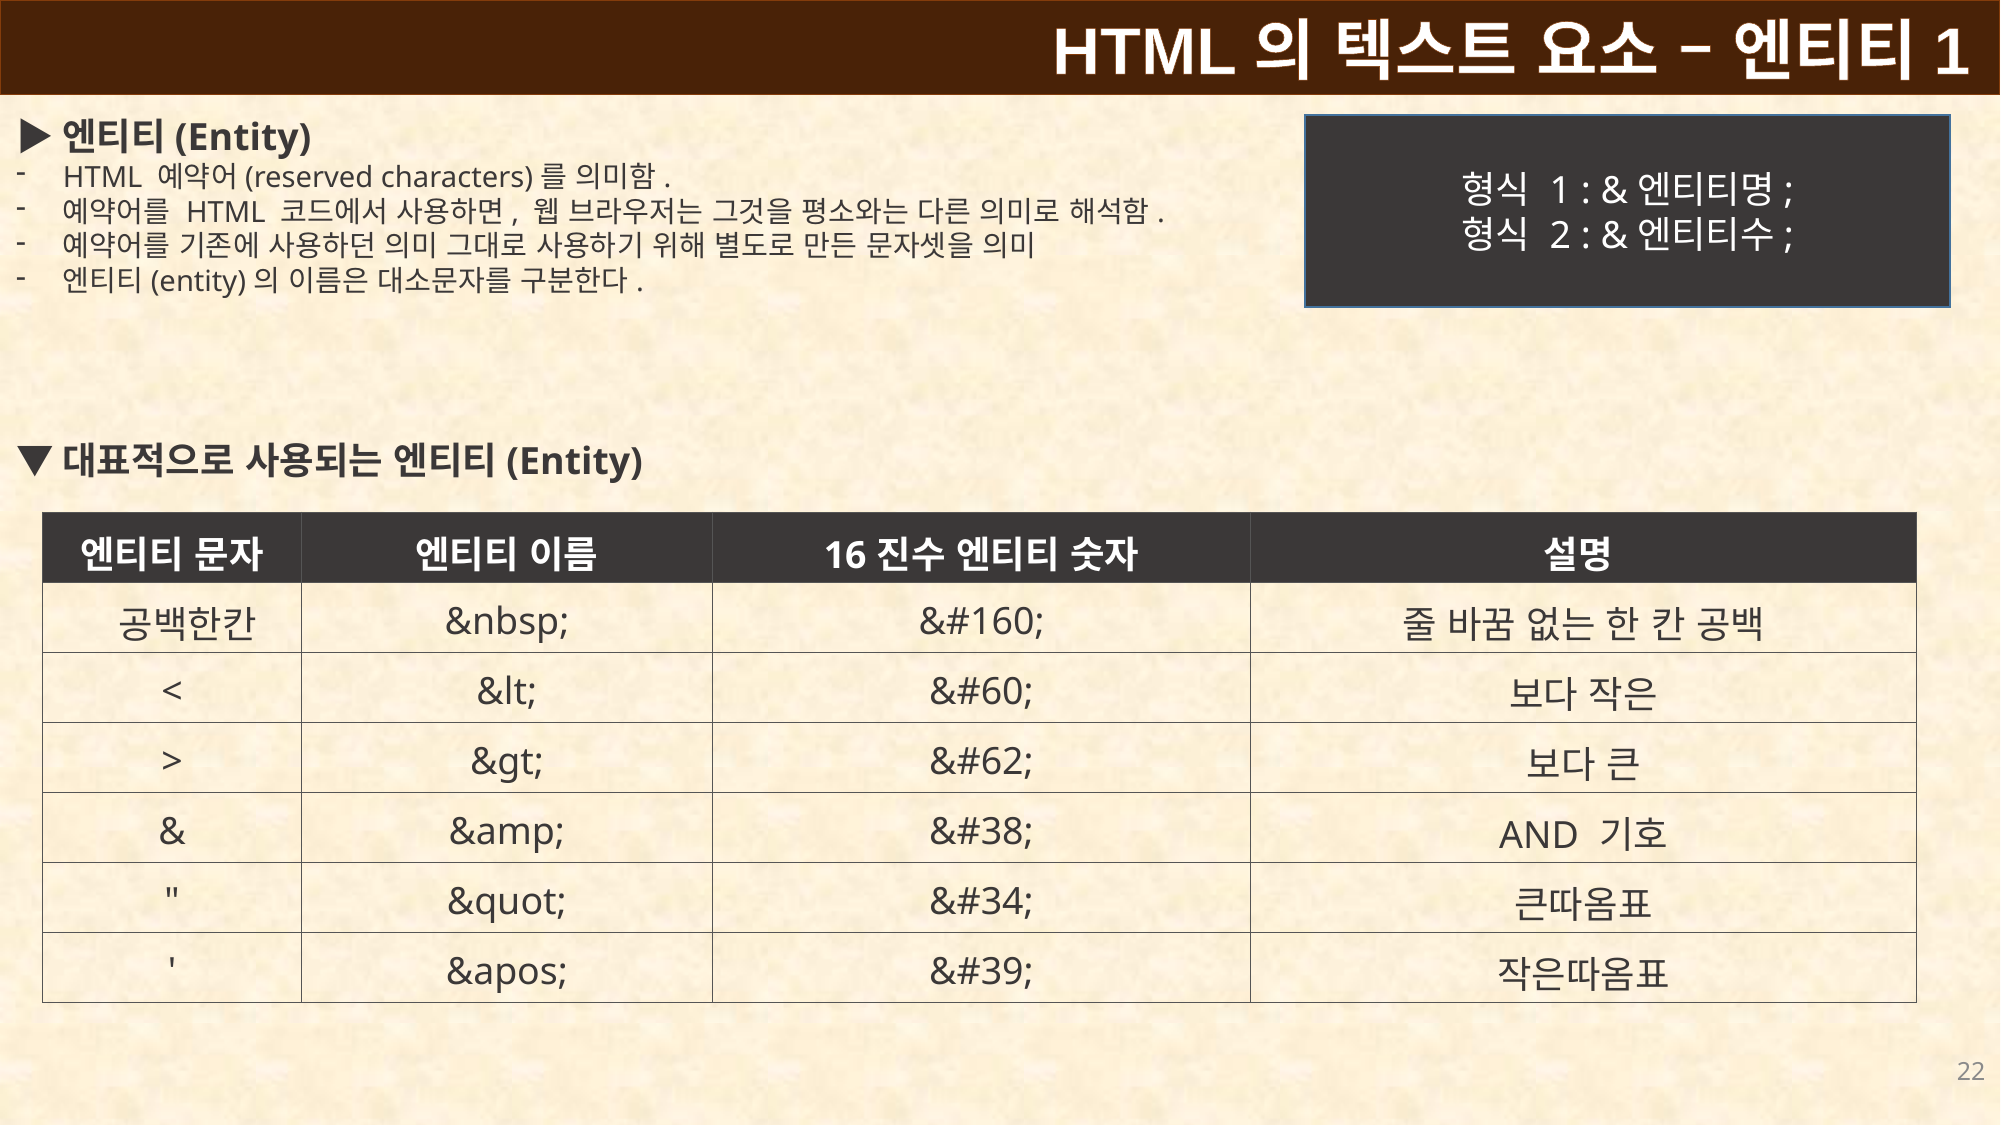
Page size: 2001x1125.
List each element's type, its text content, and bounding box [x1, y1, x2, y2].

table_cell &gt; [302, 723, 712, 792]
table_cell > [43, 723, 301, 792]
table_cell &amp; [302, 793, 712, 862]
table_header 설명 [1251, 513, 1916, 582]
table_cell &#160; [713, 583, 1250, 652]
table_cell 큰따옴표 [1251, 863, 1916, 932]
table_cell 줄 바꿈 없는 한 칸 공백 [1251, 583, 1916, 652]
table_cell & [43, 793, 301, 862]
table_cell &#39; [713, 933, 1250, 1002]
text_box 형식 1 : &엔티티명; 형식 2 : &엔티티수; [1304, 114, 1951, 308]
table_cell &#38; [713, 793, 1250, 862]
table_cell 작은따옴표 [1251, 933, 1916, 1002]
table_cell 공백한칸 [43, 583, 301, 652]
table_cell &lt; [302, 653, 712, 722]
table_cell ' [43, 933, 301, 1002]
table_cell AND 기호 [1251, 793, 1916, 862]
table_cell &#60; [713, 653, 1250, 722]
table_cell &#34; [713, 863, 1250, 932]
table_header 엔티티 이름 [302, 513, 712, 582]
table_cell &nbsp; [302, 583, 712, 652]
table_cell &quot; [302, 863, 712, 932]
table_cell &#62; [713, 723, 1250, 792]
table_cell < [43, 653, 301, 722]
slide_number 22 [1550, 1042, 2000, 1103]
text_box HTML의 텍스트 요소 – 엔티티1 [0, 0, 2000, 95]
table_cell &apos; [302, 933, 712, 1002]
table_header 16진수 엔티티 숫자 [713, 513, 1250, 582]
picture [0, 0, 2001, 1125]
table_cell " [43, 863, 301, 932]
table_cell 보다 큰 [1251, 723, 1916, 792]
table_header 엔티티 문자 [43, 513, 301, 582]
table_cell 보다 작은 [1251, 653, 1916, 722]
text_box ▶엔티티(Entity) HTML 예약어(reserved characters)를 의미함. 예약어를 HTML 코드에서 사용하면, 웹 브라우저는 그것을 평소와는 다른 의미로 해석함. 예약어를 기존에 사용하던 의미 그대로 사용하기 위해 별도로 만든 문자셋을 의미 엔티티(entity)의 이름은 대소문자를 구분한다. ▼대표적으로 사용되는 엔티티(Entity) [1, 105, 1239, 525]
